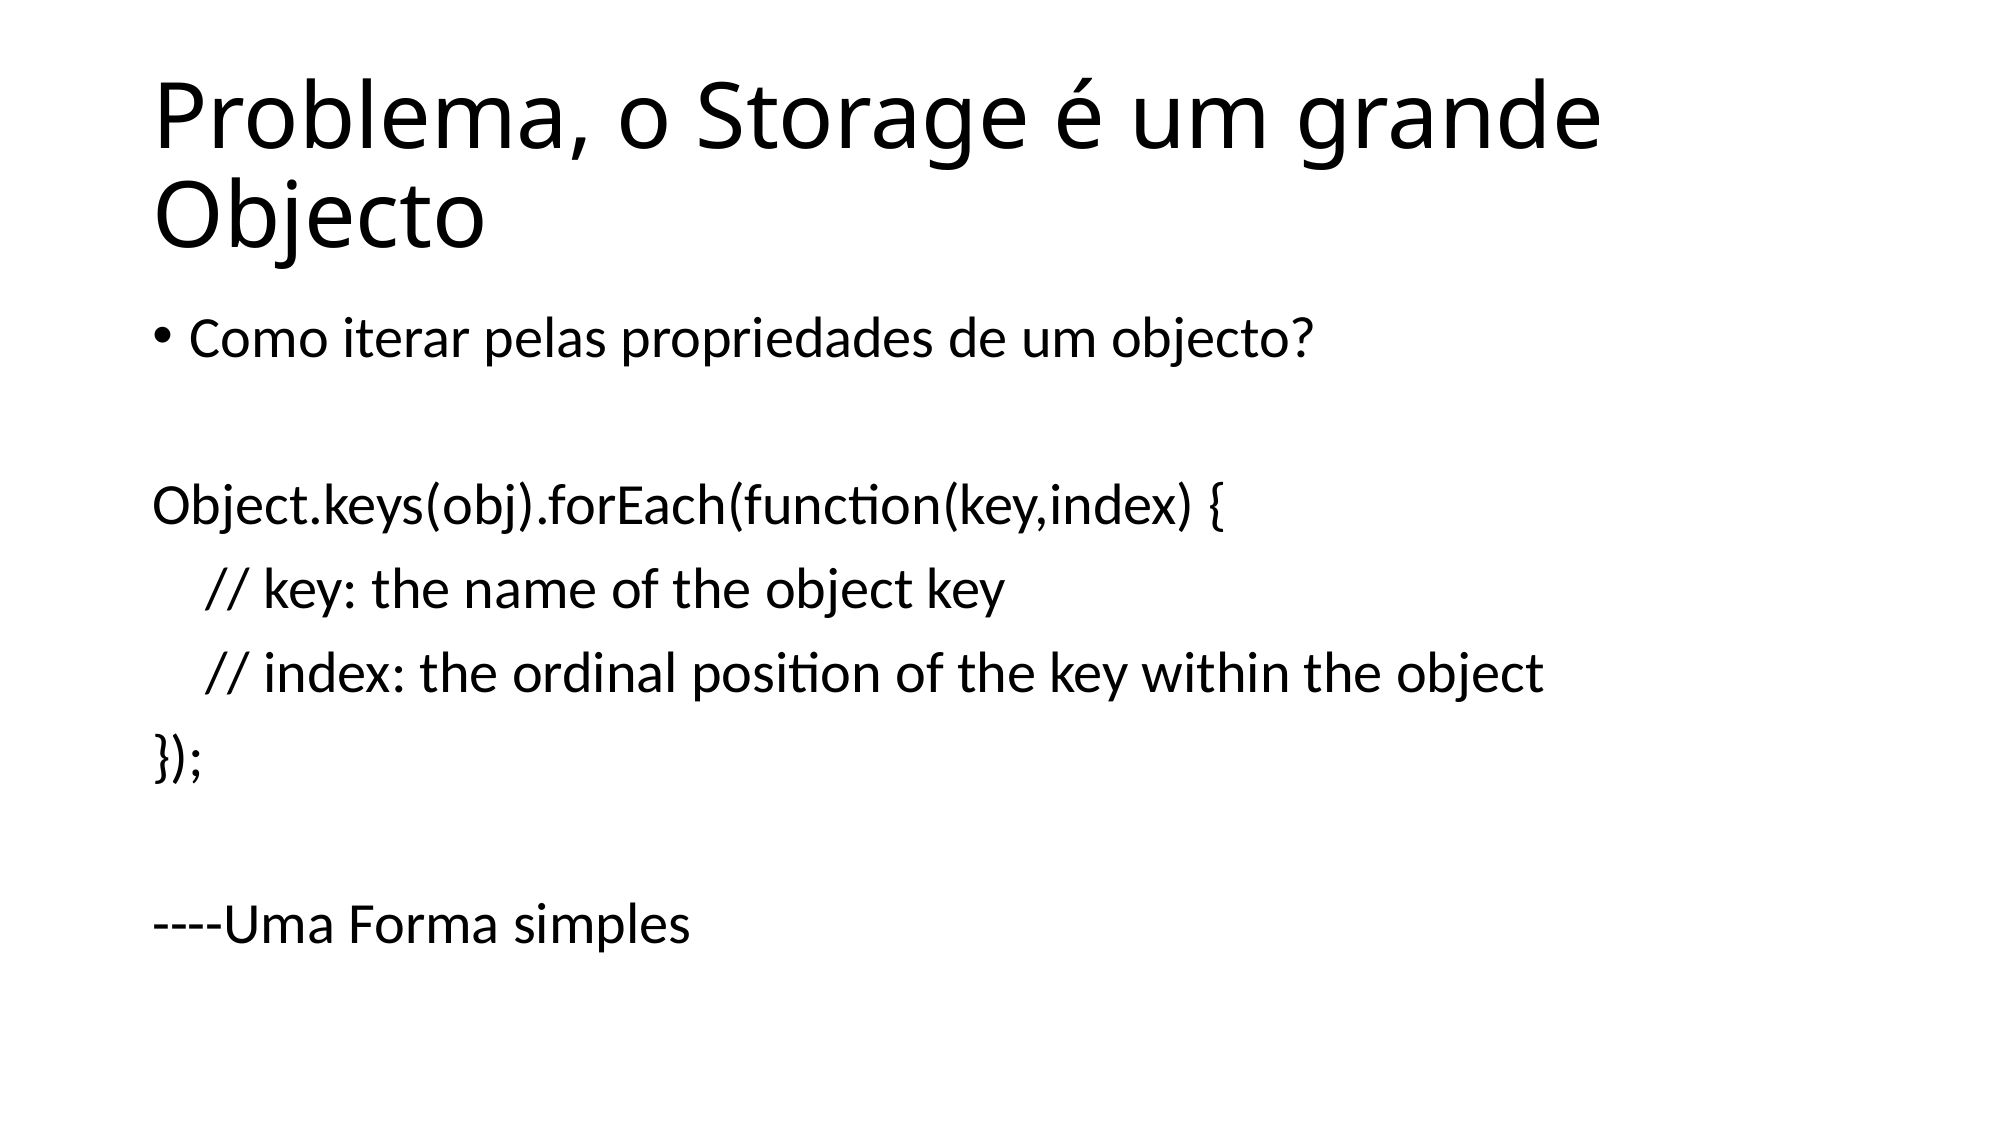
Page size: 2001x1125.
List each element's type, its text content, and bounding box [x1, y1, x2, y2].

list Como iterar pelas propriedades de um objecto? Object.keys(obj).forEach(function(key,index) { // key: the name of the object key // index: the ordinal position of the key within the object }); ----Uma Forma simples [137, 299, 1863, 1014]
title Problema, o Storage é um grande Objecto [137, 59, 1863, 278]
